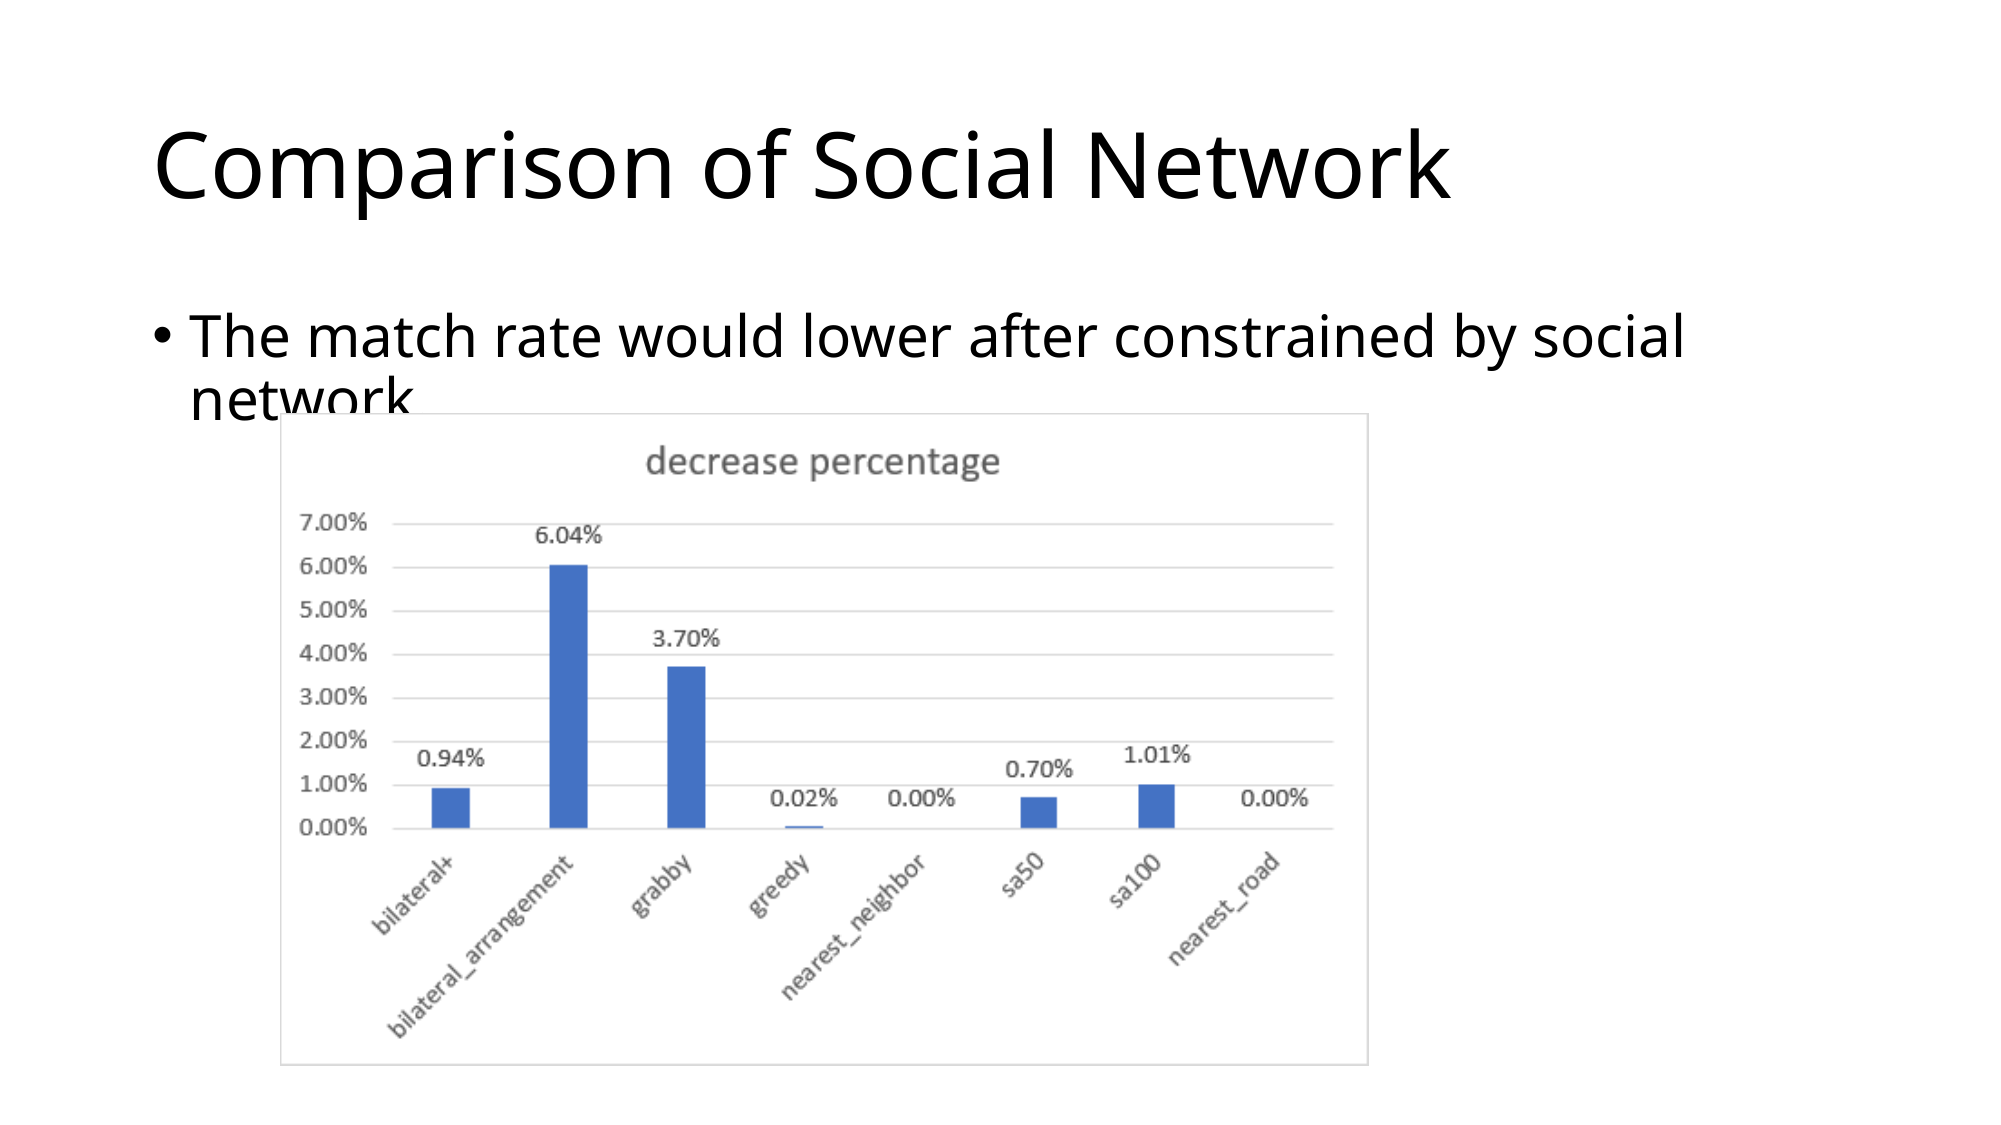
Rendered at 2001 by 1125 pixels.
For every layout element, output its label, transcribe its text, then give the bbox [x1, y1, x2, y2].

list The match rate would lower after constrained by social network. [137, 299, 1863, 1014]
picture [280, 413, 1369, 1066]
title Comparison of Social Network [137, 59, 1863, 278]
